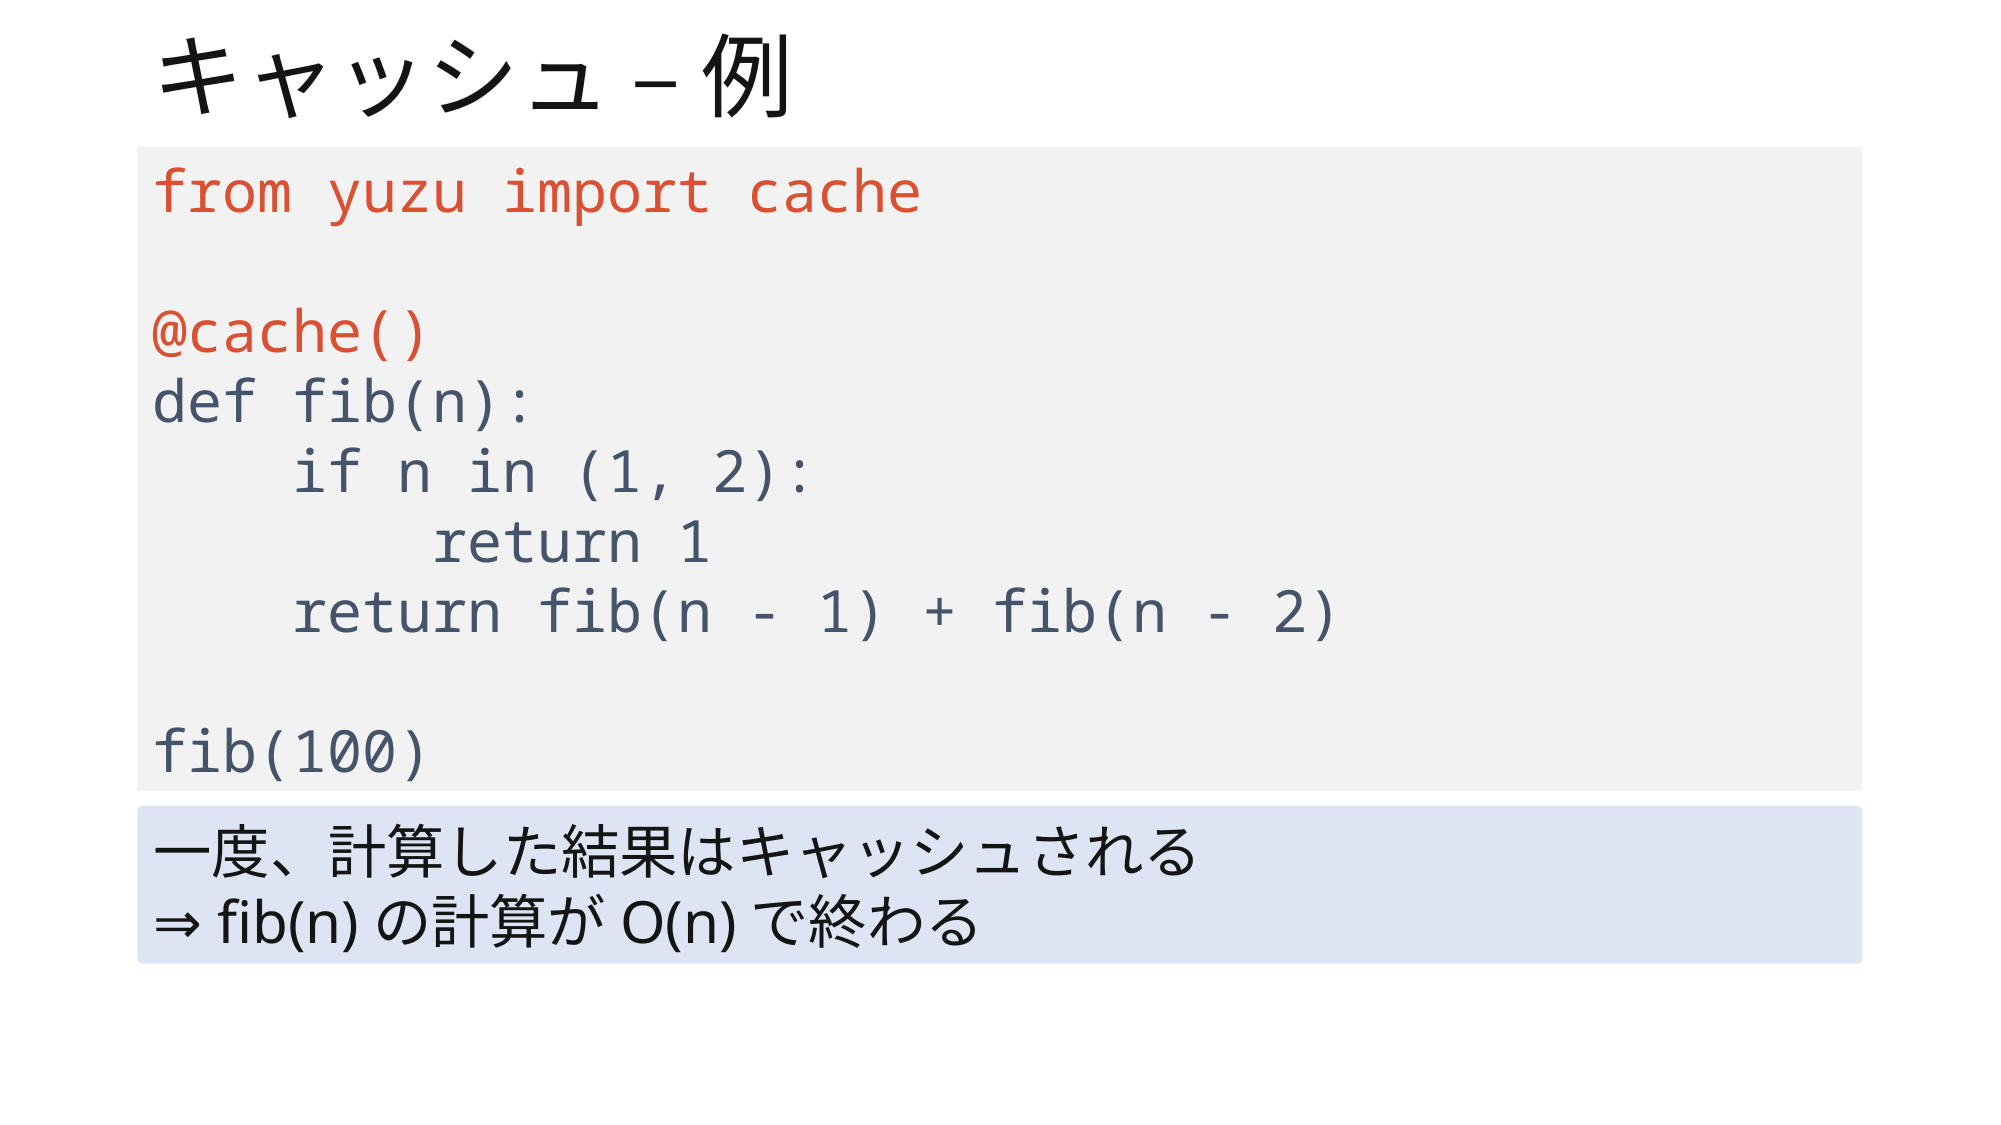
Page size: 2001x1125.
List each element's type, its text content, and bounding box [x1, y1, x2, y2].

title キャッシュ – 例 [137, 22, 1863, 139]
text_box 一度、計算した結果はキャッシュされる ⇒ fib(n)の計算がO(n)で終わる [136, 805, 1864, 965]
text_box from yuzu import cache @cache() def fib(n): if n in (1, 2): return 1 return fib(n - 1) + fib(n - 2) fib(100) [137, 146, 1863, 792]
